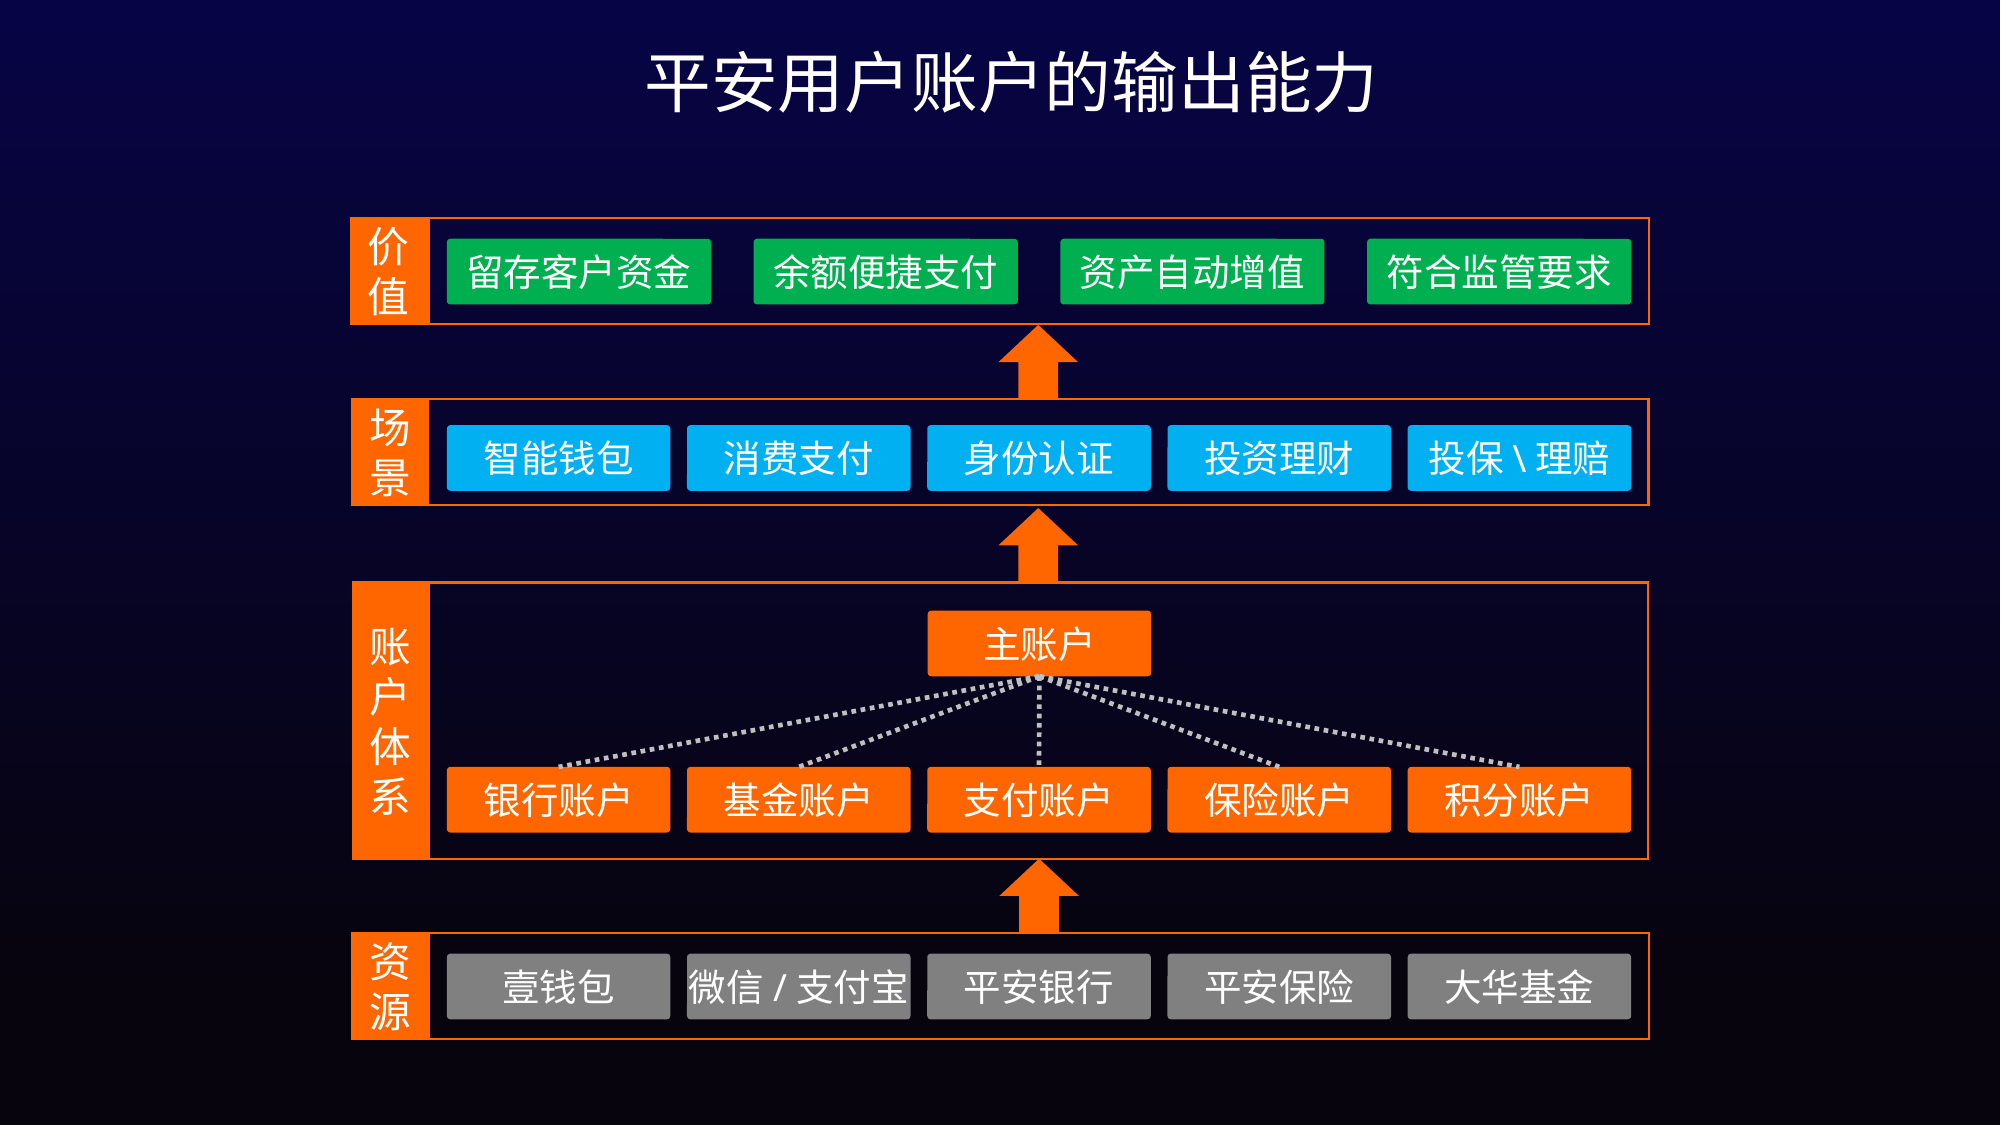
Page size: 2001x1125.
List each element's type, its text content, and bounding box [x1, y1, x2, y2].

text_box 平安用户账户的输出能力 [148, 28, 1874, 144]
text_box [350, 217, 1650, 1039]
